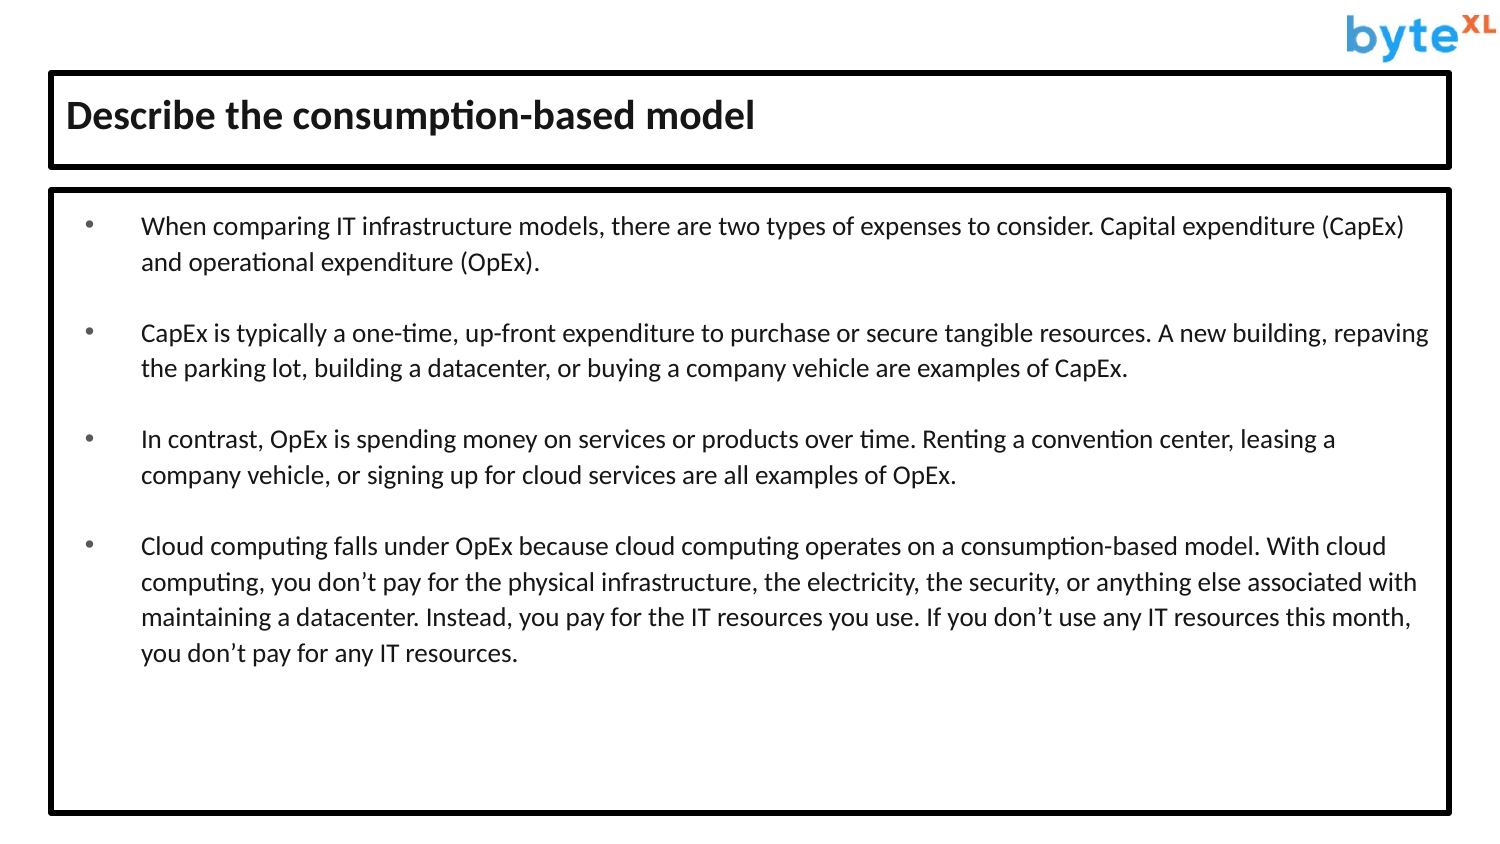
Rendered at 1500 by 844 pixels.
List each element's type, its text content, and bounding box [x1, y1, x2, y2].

title Describe the consumption-based model [51, 72, 1449, 167]
list When comparing IT infrastructure models, there are two types of expenses to consider. Capital expenditure (CapEx) and operational expenditure (OpEx). CapEx is typically a one-time, up-front expenditure to purchase or secure tangible resources. A new building, repaving the parking lot, building a datacenter, or buying a company vehicle are examples of CapEx. In contrast, OpEx is spending money on services or products over time. Renting a convention center, leasing a company vehicle, or signing up for cloud services are all examples of OpEx. Cloud computing falls under OpEx because cloud computing operates on a consumption-based model. With cloud computing, you don’t pay for the physical infrastructure, the electricity, the security, or anything else associated with maintaining a datacenter. Instead, you pay for the IT resources you use. If you don’t use any IT resources this month, you don’t pay for any IT resources. [51, 190, 1449, 813]
picture [1332, 0, 1500, 65]
